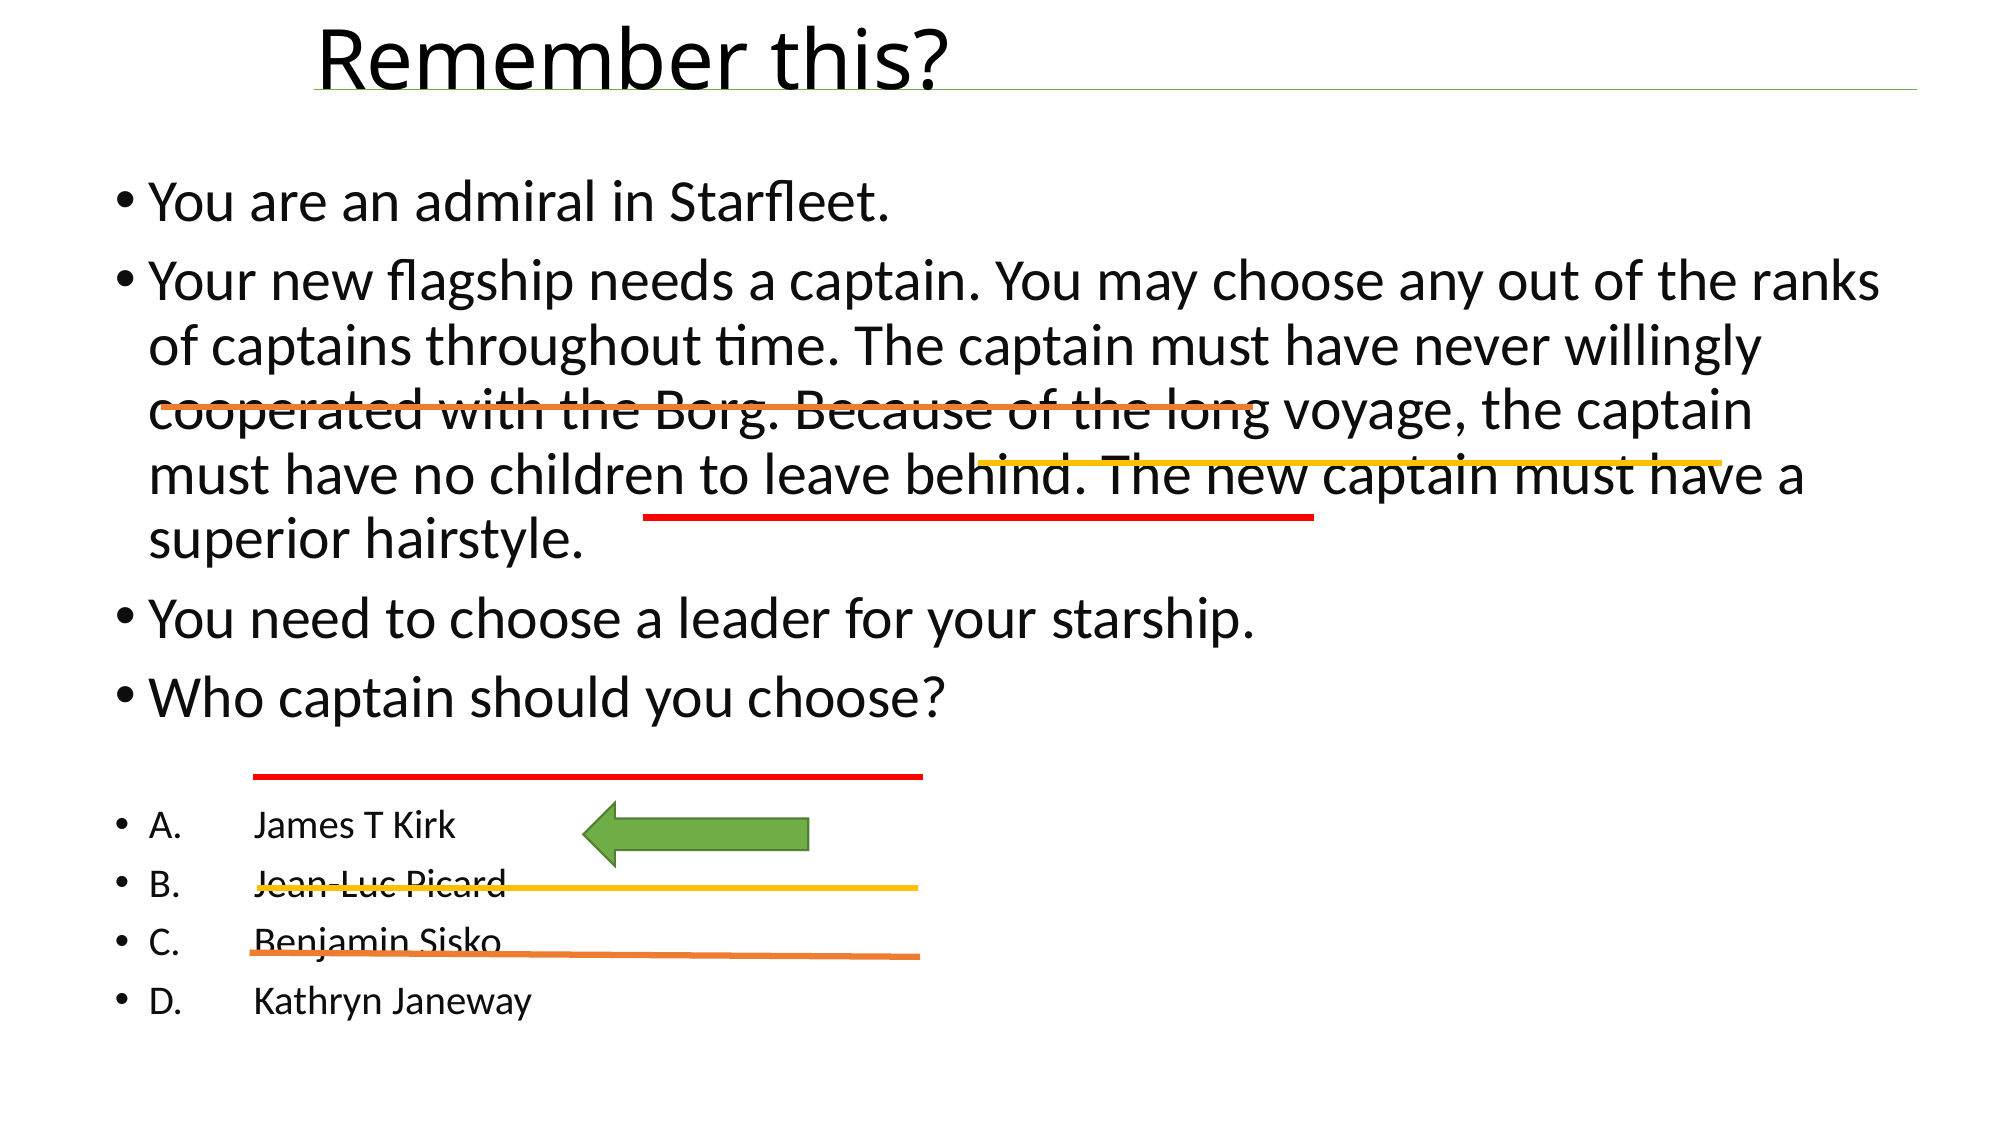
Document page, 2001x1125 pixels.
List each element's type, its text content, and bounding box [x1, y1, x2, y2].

title Remember this? [300, 0, 1917, 125]
text_box [581, 800, 810, 869]
list You are an admiral in Starfleet. Your new flagship needs a captain. You may choose any out of the ranks of captains throughout time. The captain must have never willingly cooperated with the Borg. Because of the long voyage, the captain must have no children to leave behind. The new captain must have a superior hairstyle. You need to choose a leader for your starship. Who captain should you choose? A. James T Kirk B. Jean-Luc Picard C. Benjamin Sisko D. Kathryn Janeway [99, 162, 1900, 1033]
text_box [249, 952, 920, 957]
